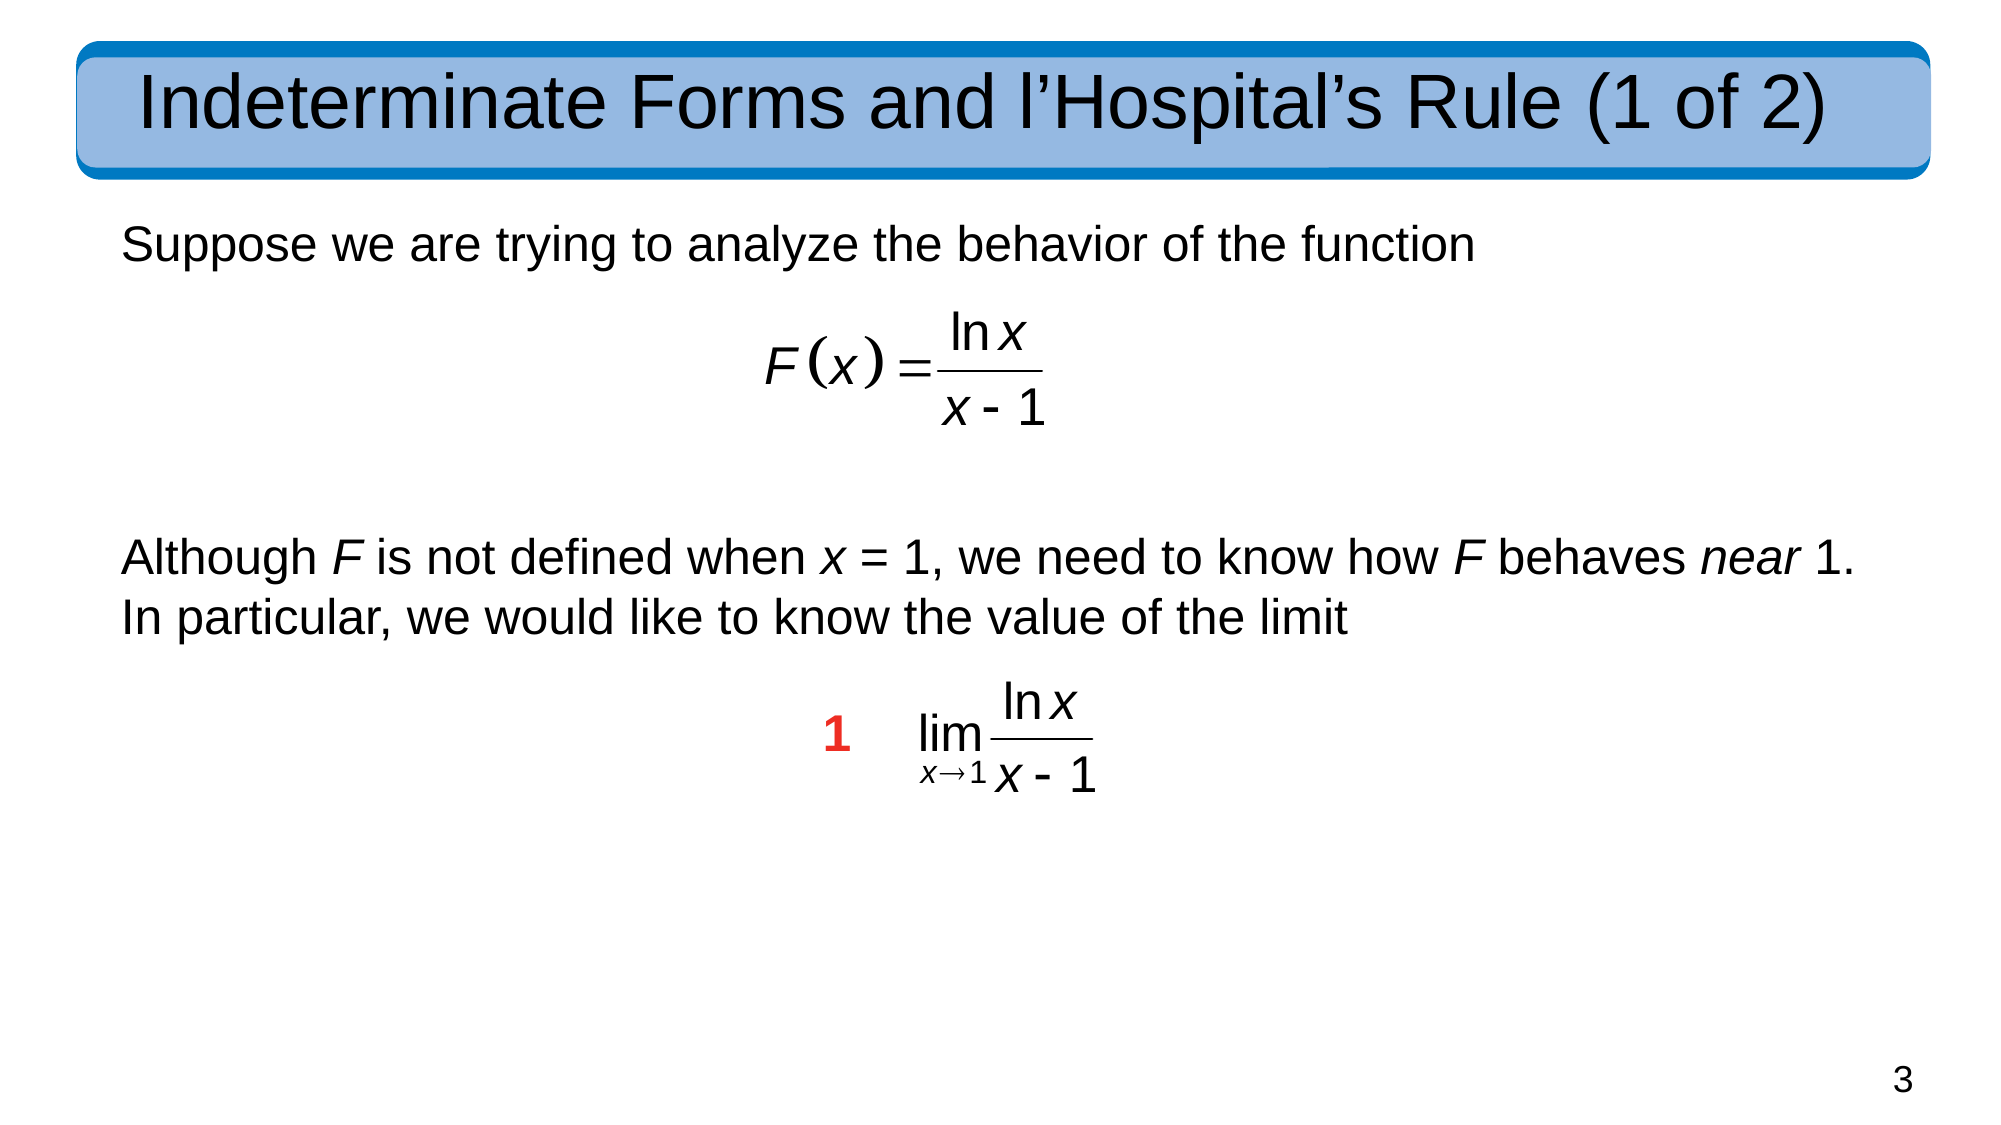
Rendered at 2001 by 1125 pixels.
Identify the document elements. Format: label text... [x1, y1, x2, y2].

list Although F is not defined when x = 1, we need to know how F behaves near 1. In particular, we would like to know the value of the limit [120, 524, 1879, 651]
list Suppose we are trying to analyze the behavior of the function [120, 211, 1492, 289]
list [822, 674, 1098, 797]
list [762, 304, 1048, 431]
title Indeterminate Forms and l’Hospital’s Rule (1 of 2) [138, 62, 1863, 173]
